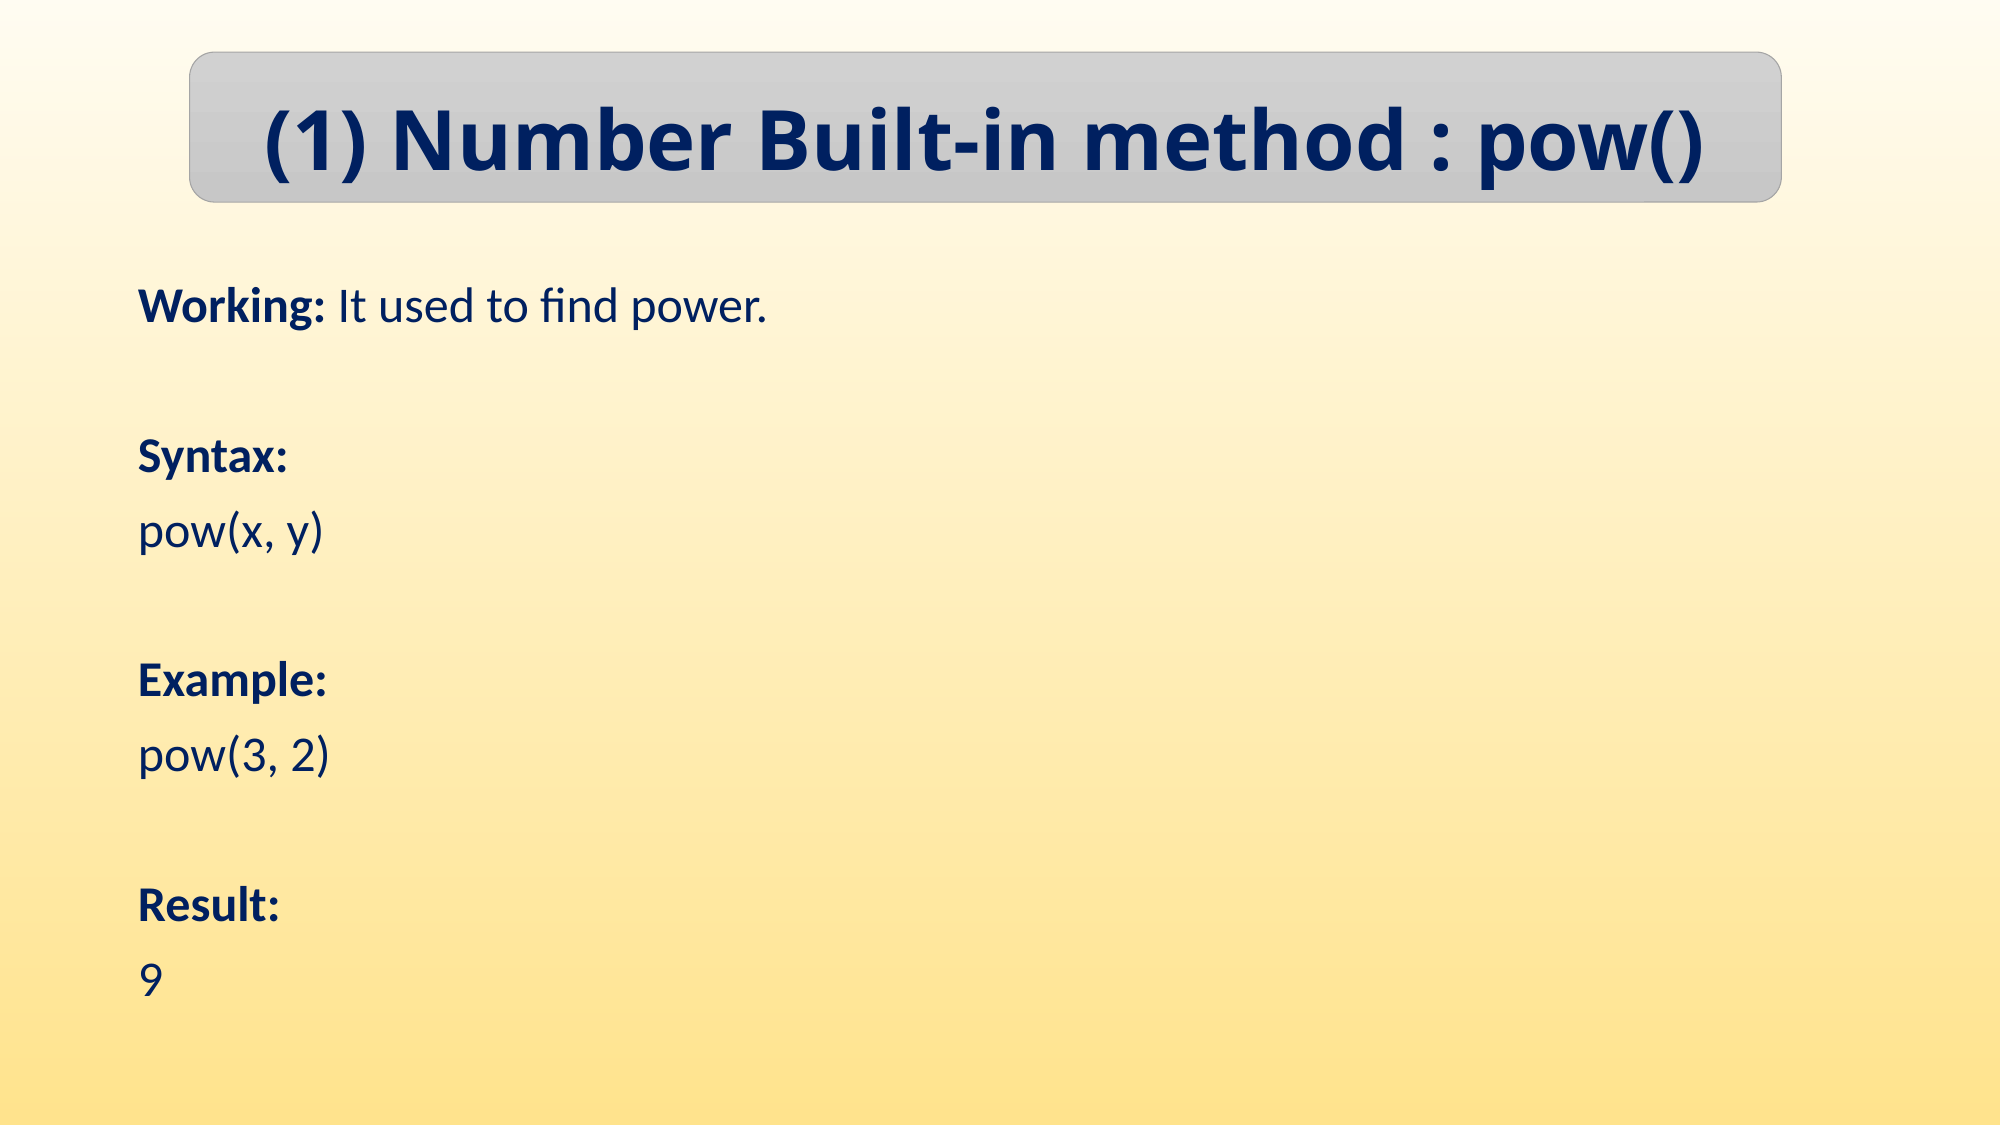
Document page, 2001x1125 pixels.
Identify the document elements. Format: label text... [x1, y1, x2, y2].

text_box (1) Number Built-in method : pow() [189, 51, 1782, 203]
list Working: It used to find power. Syntax: pow(x, y) Example: pow(3, 2) Result: 9 [122, 271, 1848, 1099]
